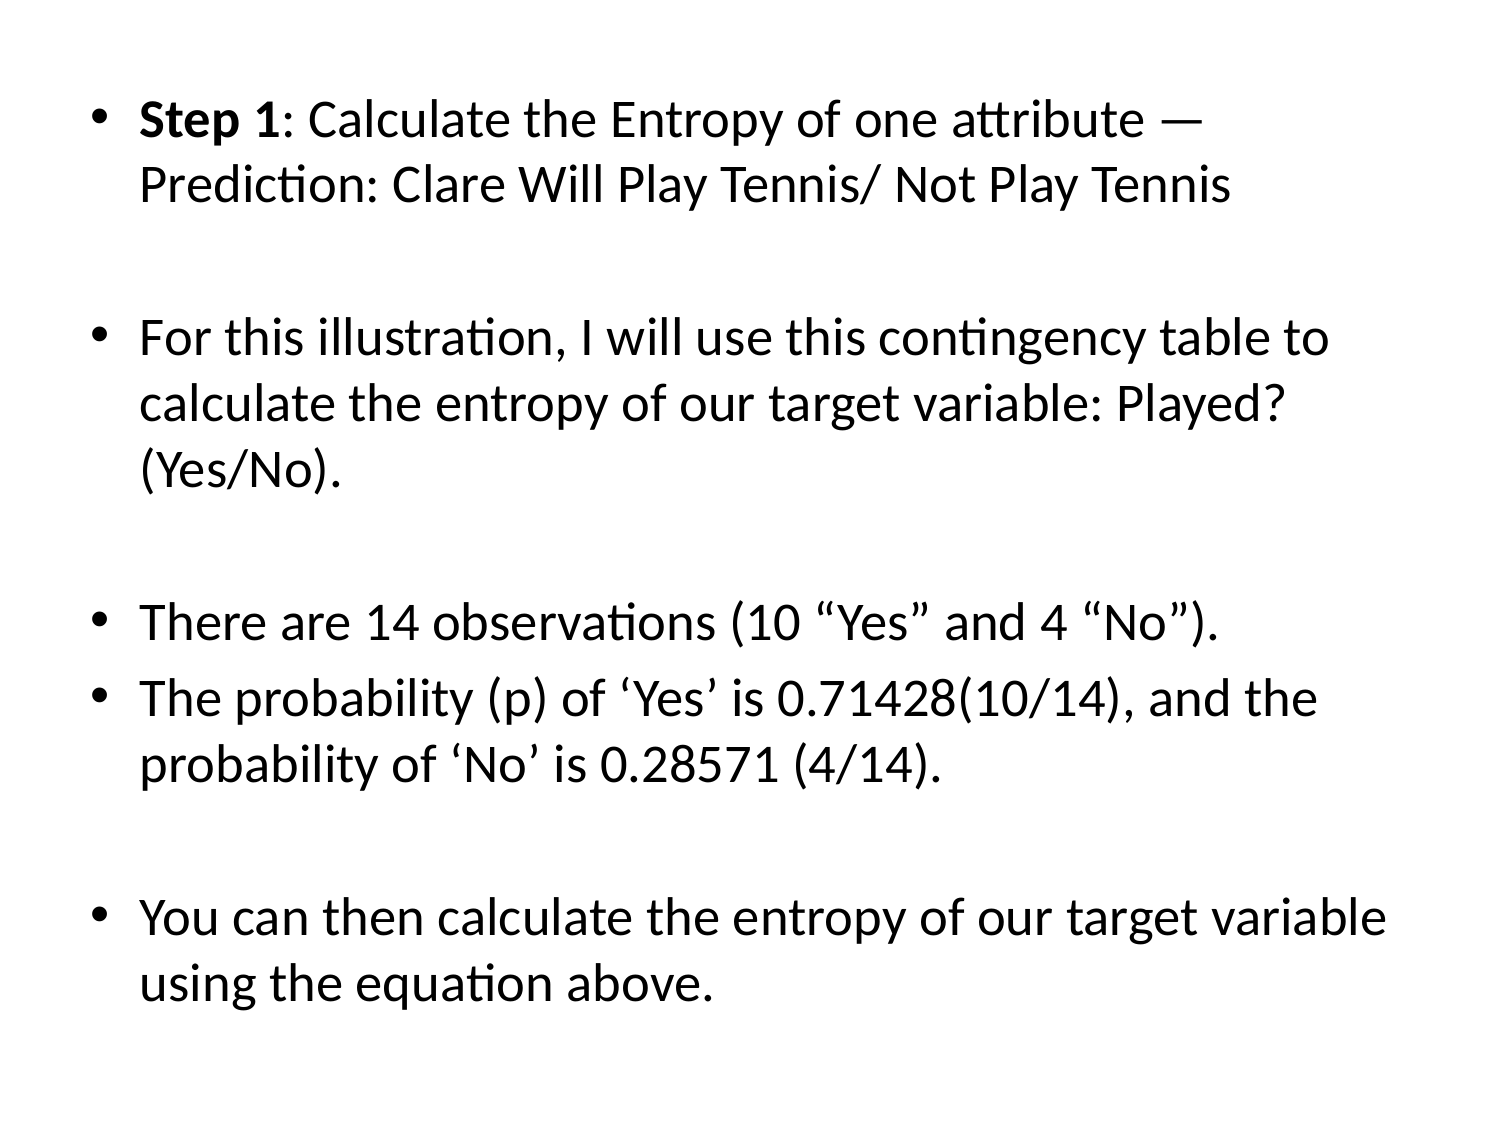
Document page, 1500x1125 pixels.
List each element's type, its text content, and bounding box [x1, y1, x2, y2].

list Step 1: Calculate the Entropy of one attribute — Prediction: Clare Will Play Tennis/ Not Play Tennis For this illustration, I will use this contingency table to calculate the entropy of our target variable: Played? (Yes/No). There are 14 observations (10 “Yes” and 4 “No”). The probability (p) of ‘Yes’ is 0.71428(10/14), and the probability of ‘No’ is 0.28571 (4/14). You can then calculate the entropy of our target variable using the equation above. [75, 75, 1425, 1025]
